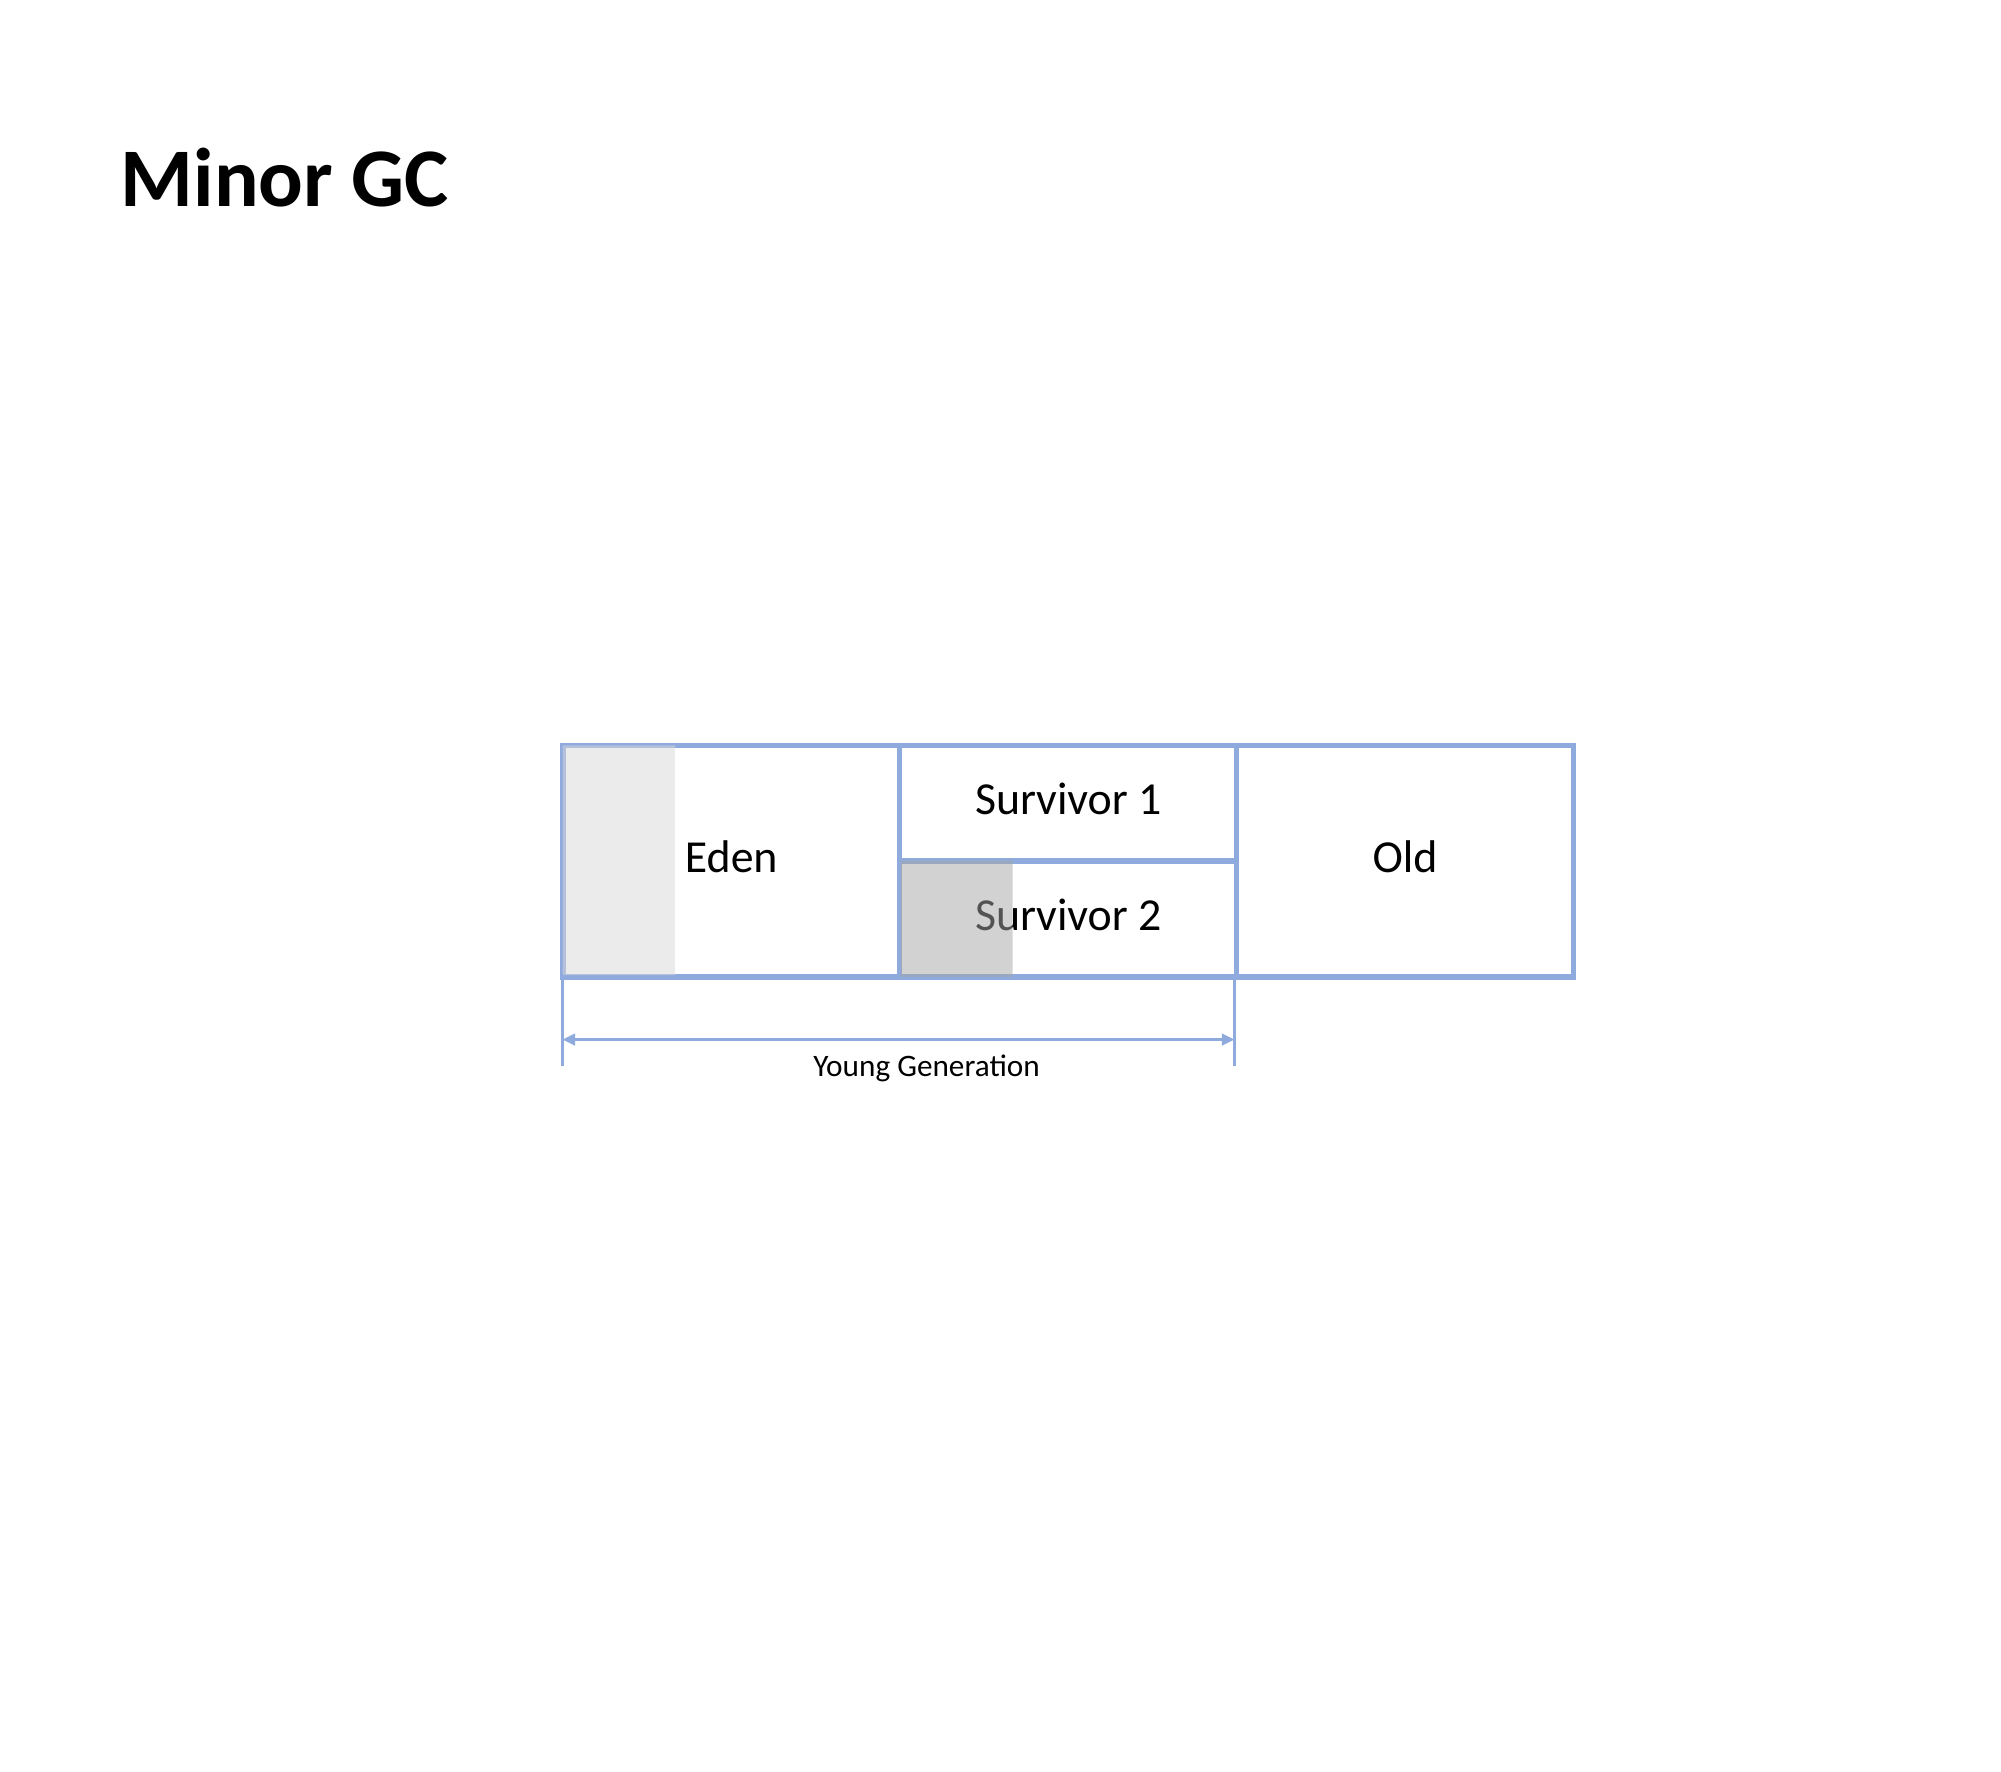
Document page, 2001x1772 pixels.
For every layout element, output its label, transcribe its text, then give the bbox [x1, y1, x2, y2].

text_box Minor GC [106, 115, 464, 231]
text_box Young Generation [798, 1041, 1056, 1091]
table_header Old [1239, 748, 1571, 974]
text_box [900, 860, 1014, 978]
table_cell Survivor 2 [1014, 864, 1234, 974]
table_header Survivor 1 [902, 748, 1234, 858]
text_box [562, 744, 676, 976]
table_header Eden [676, 748, 897, 974]
